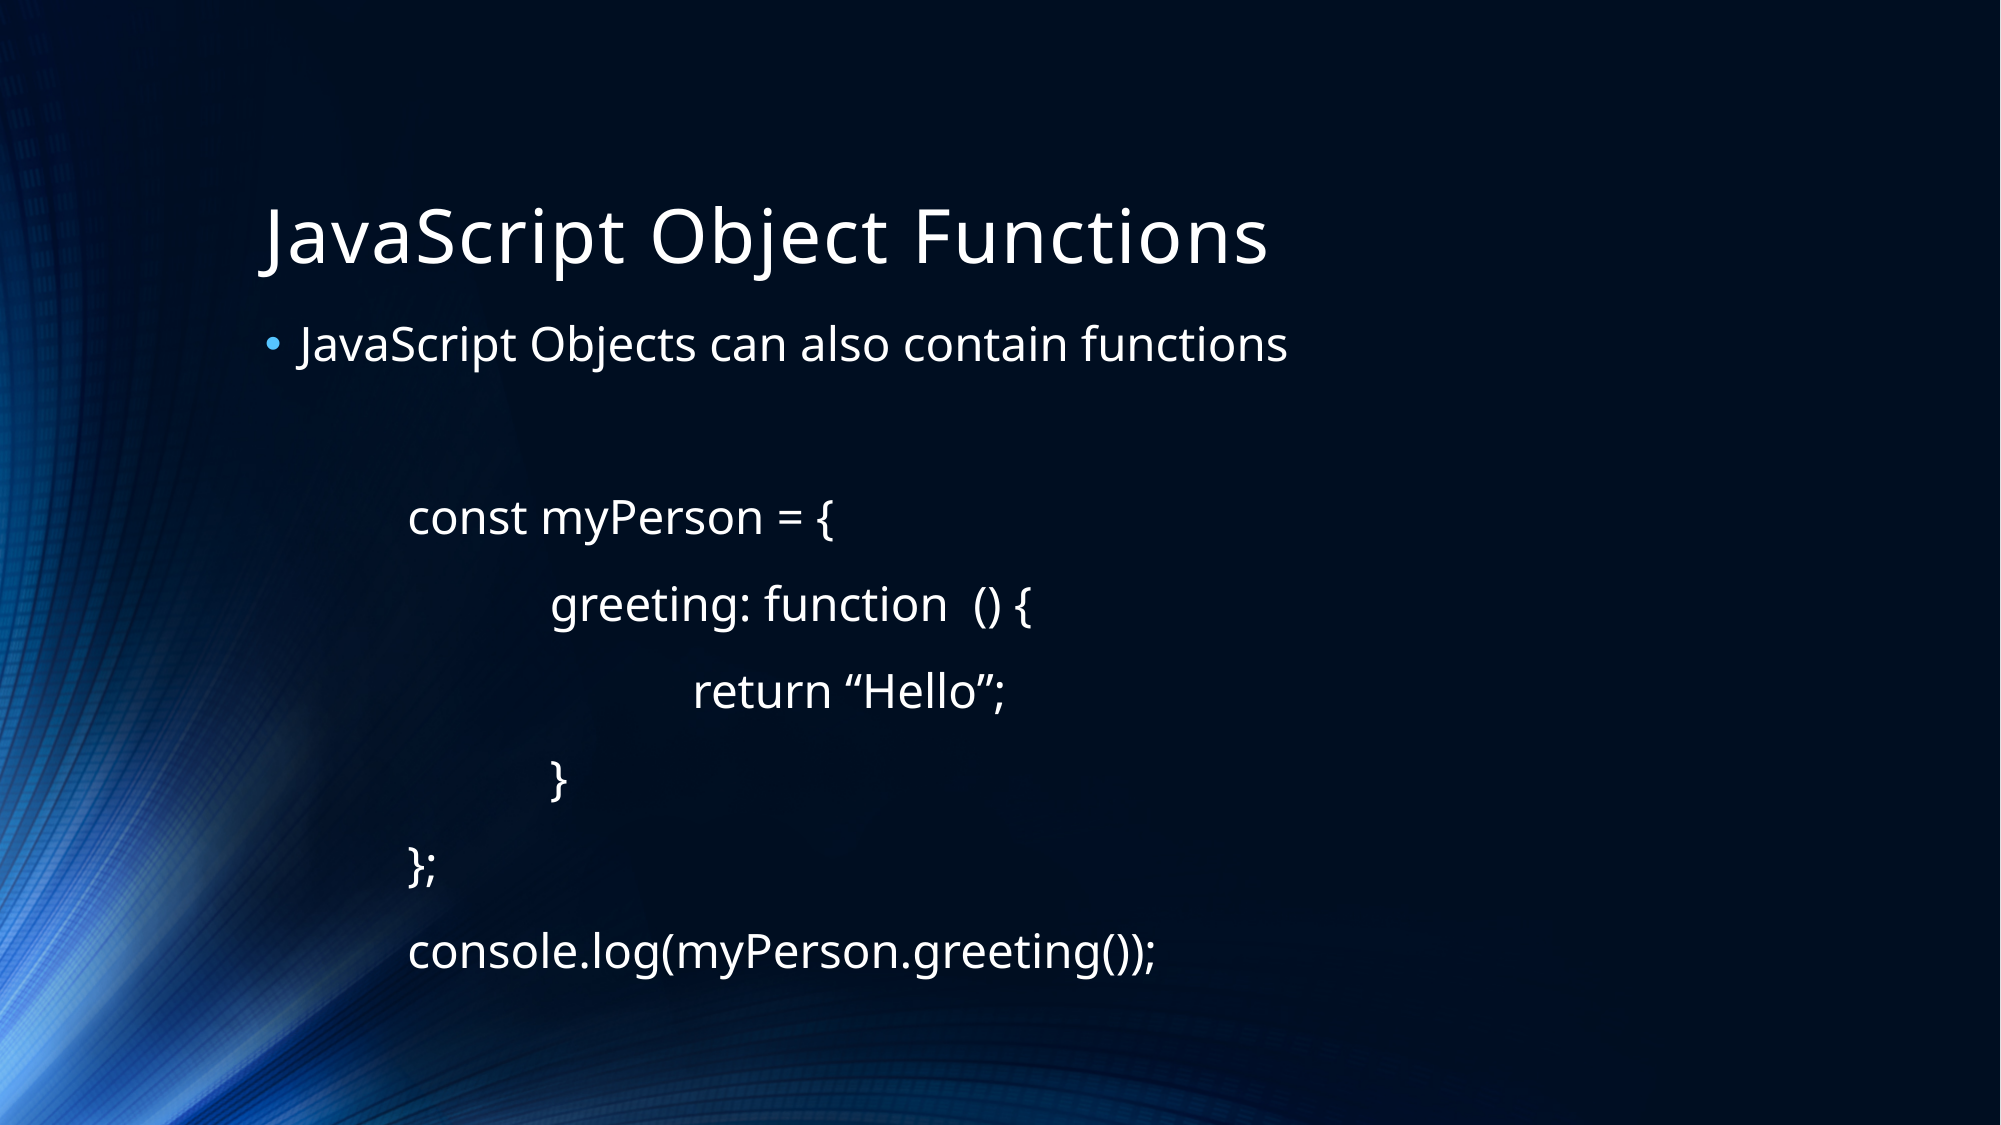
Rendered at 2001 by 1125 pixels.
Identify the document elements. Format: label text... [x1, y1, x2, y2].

title JavaScript Object Functions [249, 62, 1751, 288]
list JavaScript Objects can also contain functions const myPerson = { greeting: function () { return “Hello”; } }; console.log(myPerson.greeting()); [249, 312, 1749, 988]
picture [0, 0, 2001, 1125]
